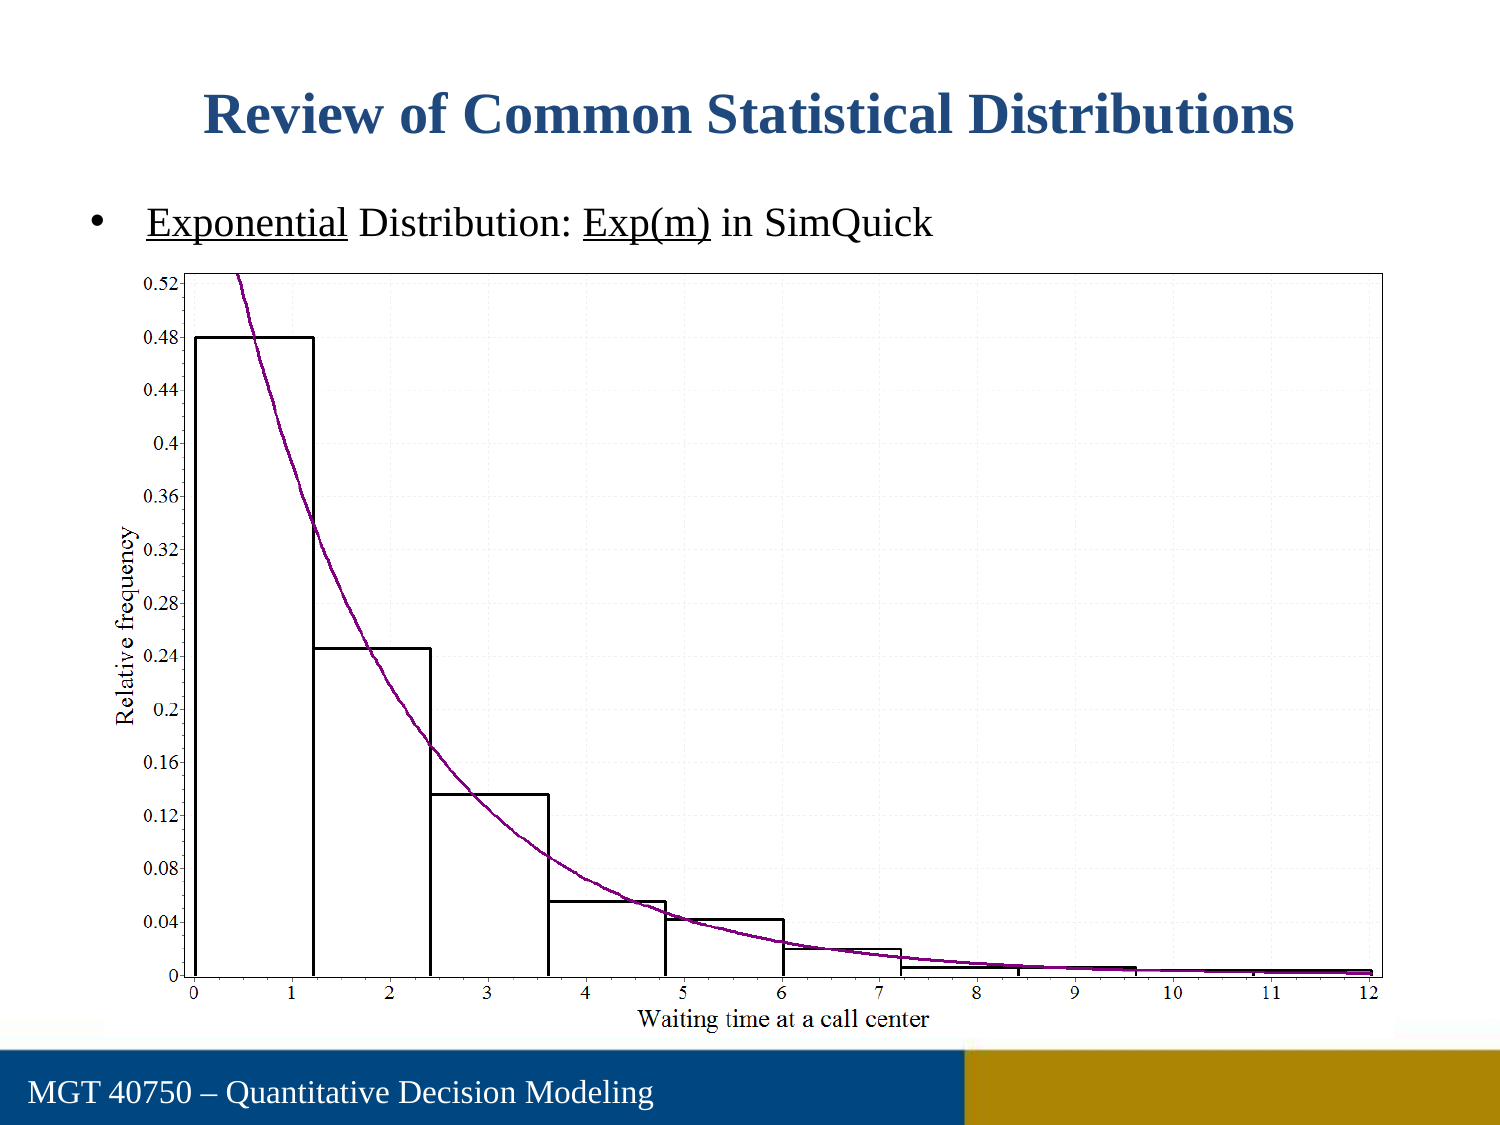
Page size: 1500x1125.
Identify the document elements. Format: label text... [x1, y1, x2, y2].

picture [0, 0, 1500, 1125]
title Review of Common Statistical Distributions [74, 44, 1426, 176]
text_box Exponential Distribution: Exp(m) in SimQuick [74, 187, 1425, 263]
